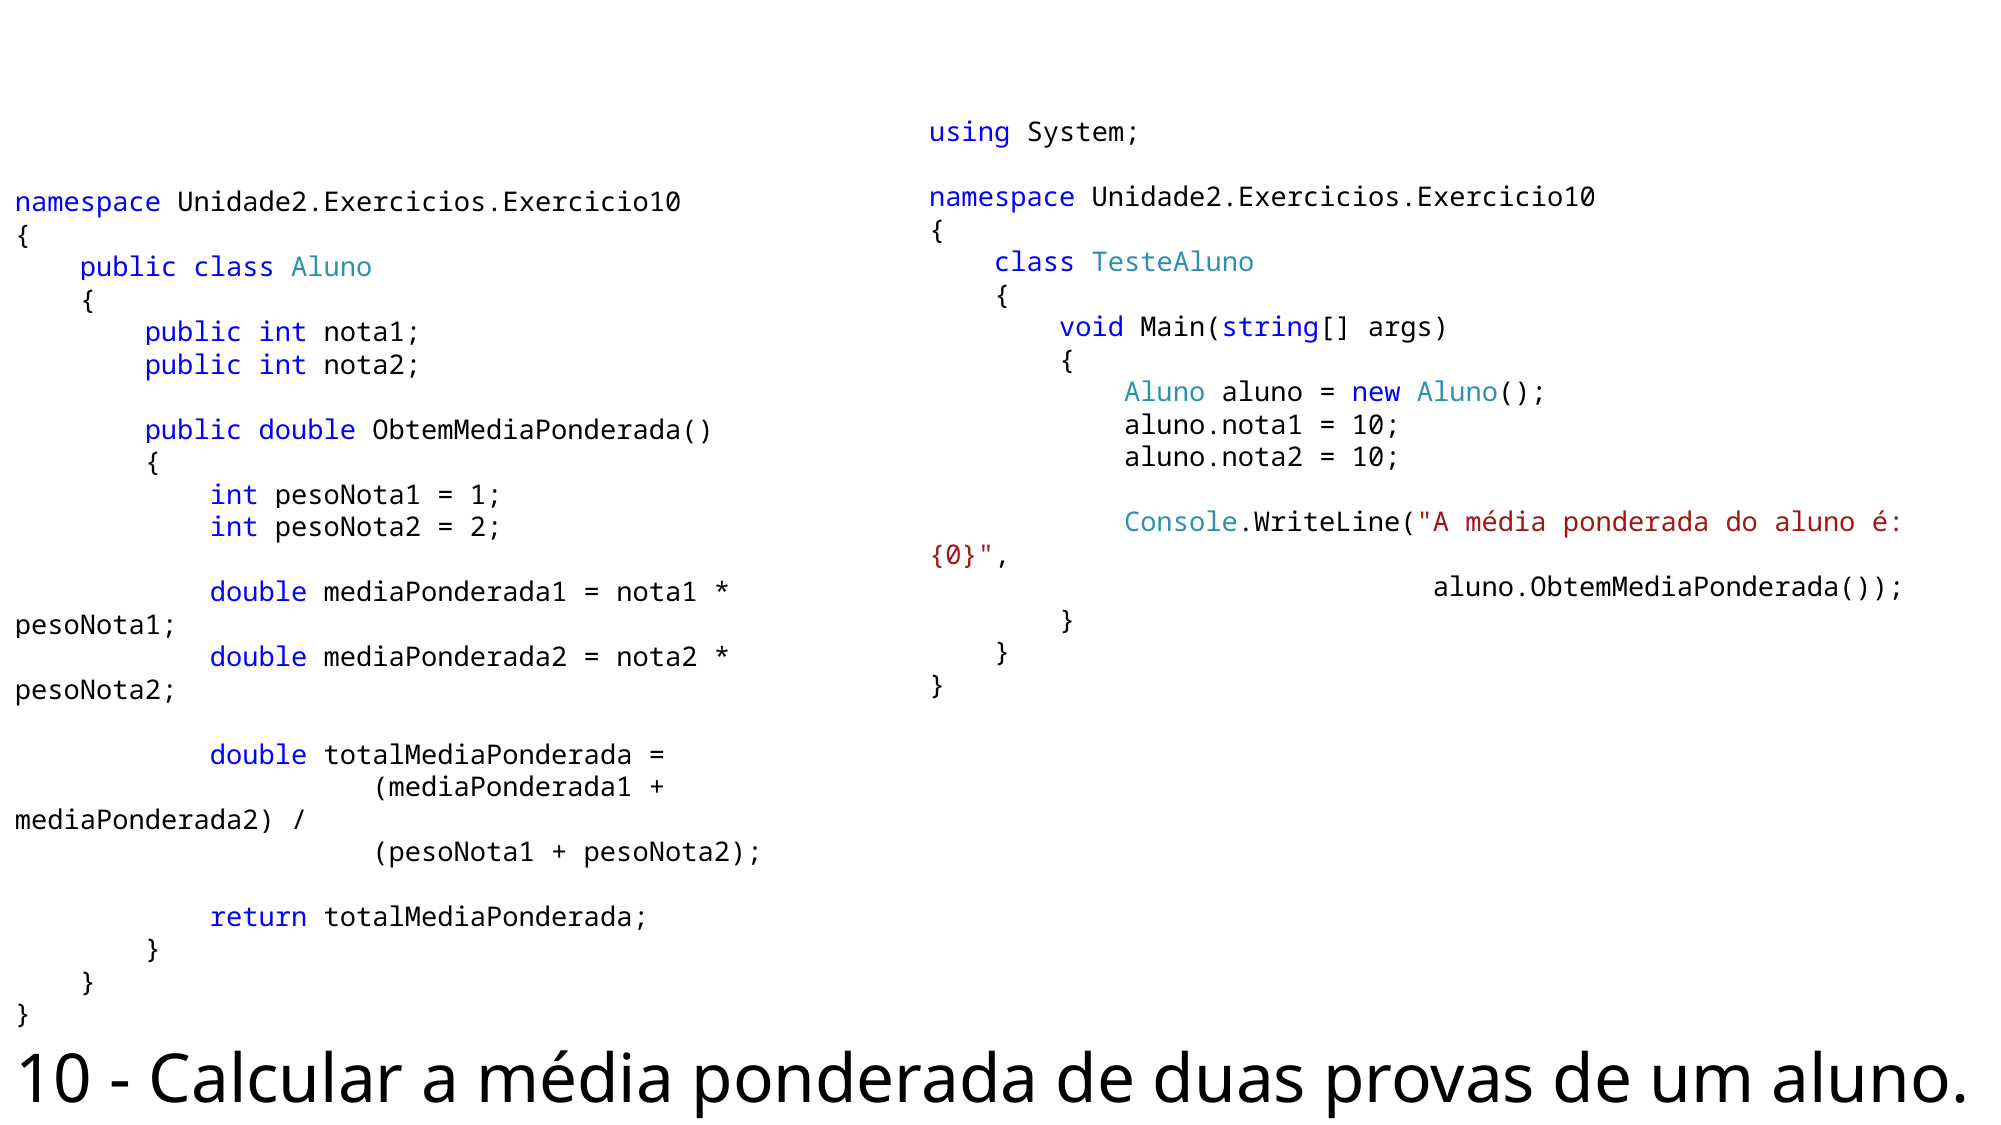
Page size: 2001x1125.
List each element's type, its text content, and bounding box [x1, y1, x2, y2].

text_box namespace Unidade2.Exercicios.Exercicio10 { public class Aluno { public int nota1; public int nota2; public double ObtemMediaPonderada() { int pesoNota1 = 1; int pesoNota2 = 2; double mediaPonderada1 = nota1 * pesoNota1; double mediaPonderada2 = nota2 * pesoNota2; double totalMediaPonderada = (mediaPonderada1 + mediaPonderada2) / (pesoNota1 + pesoNota2); return totalMediaPonderada; } } } [0, 177, 915, 1037]
title 10 - Calcular a média ponderada de duas provas de um aluno. [0, 1017, 2000, 1125]
text_box using System; namespace Unidade2.Exercicios.Exercicio10 { class TesteAluno { void Main(string[] args) { Aluno aluno = new Aluno(); aluno.nota1 = 10; aluno.nota2 = 10; Console.WriteLine("A média ponderada do aluno é: {0}", aluno.ObtemMediaPonderada()); } } } [914, 107, 1969, 707]
